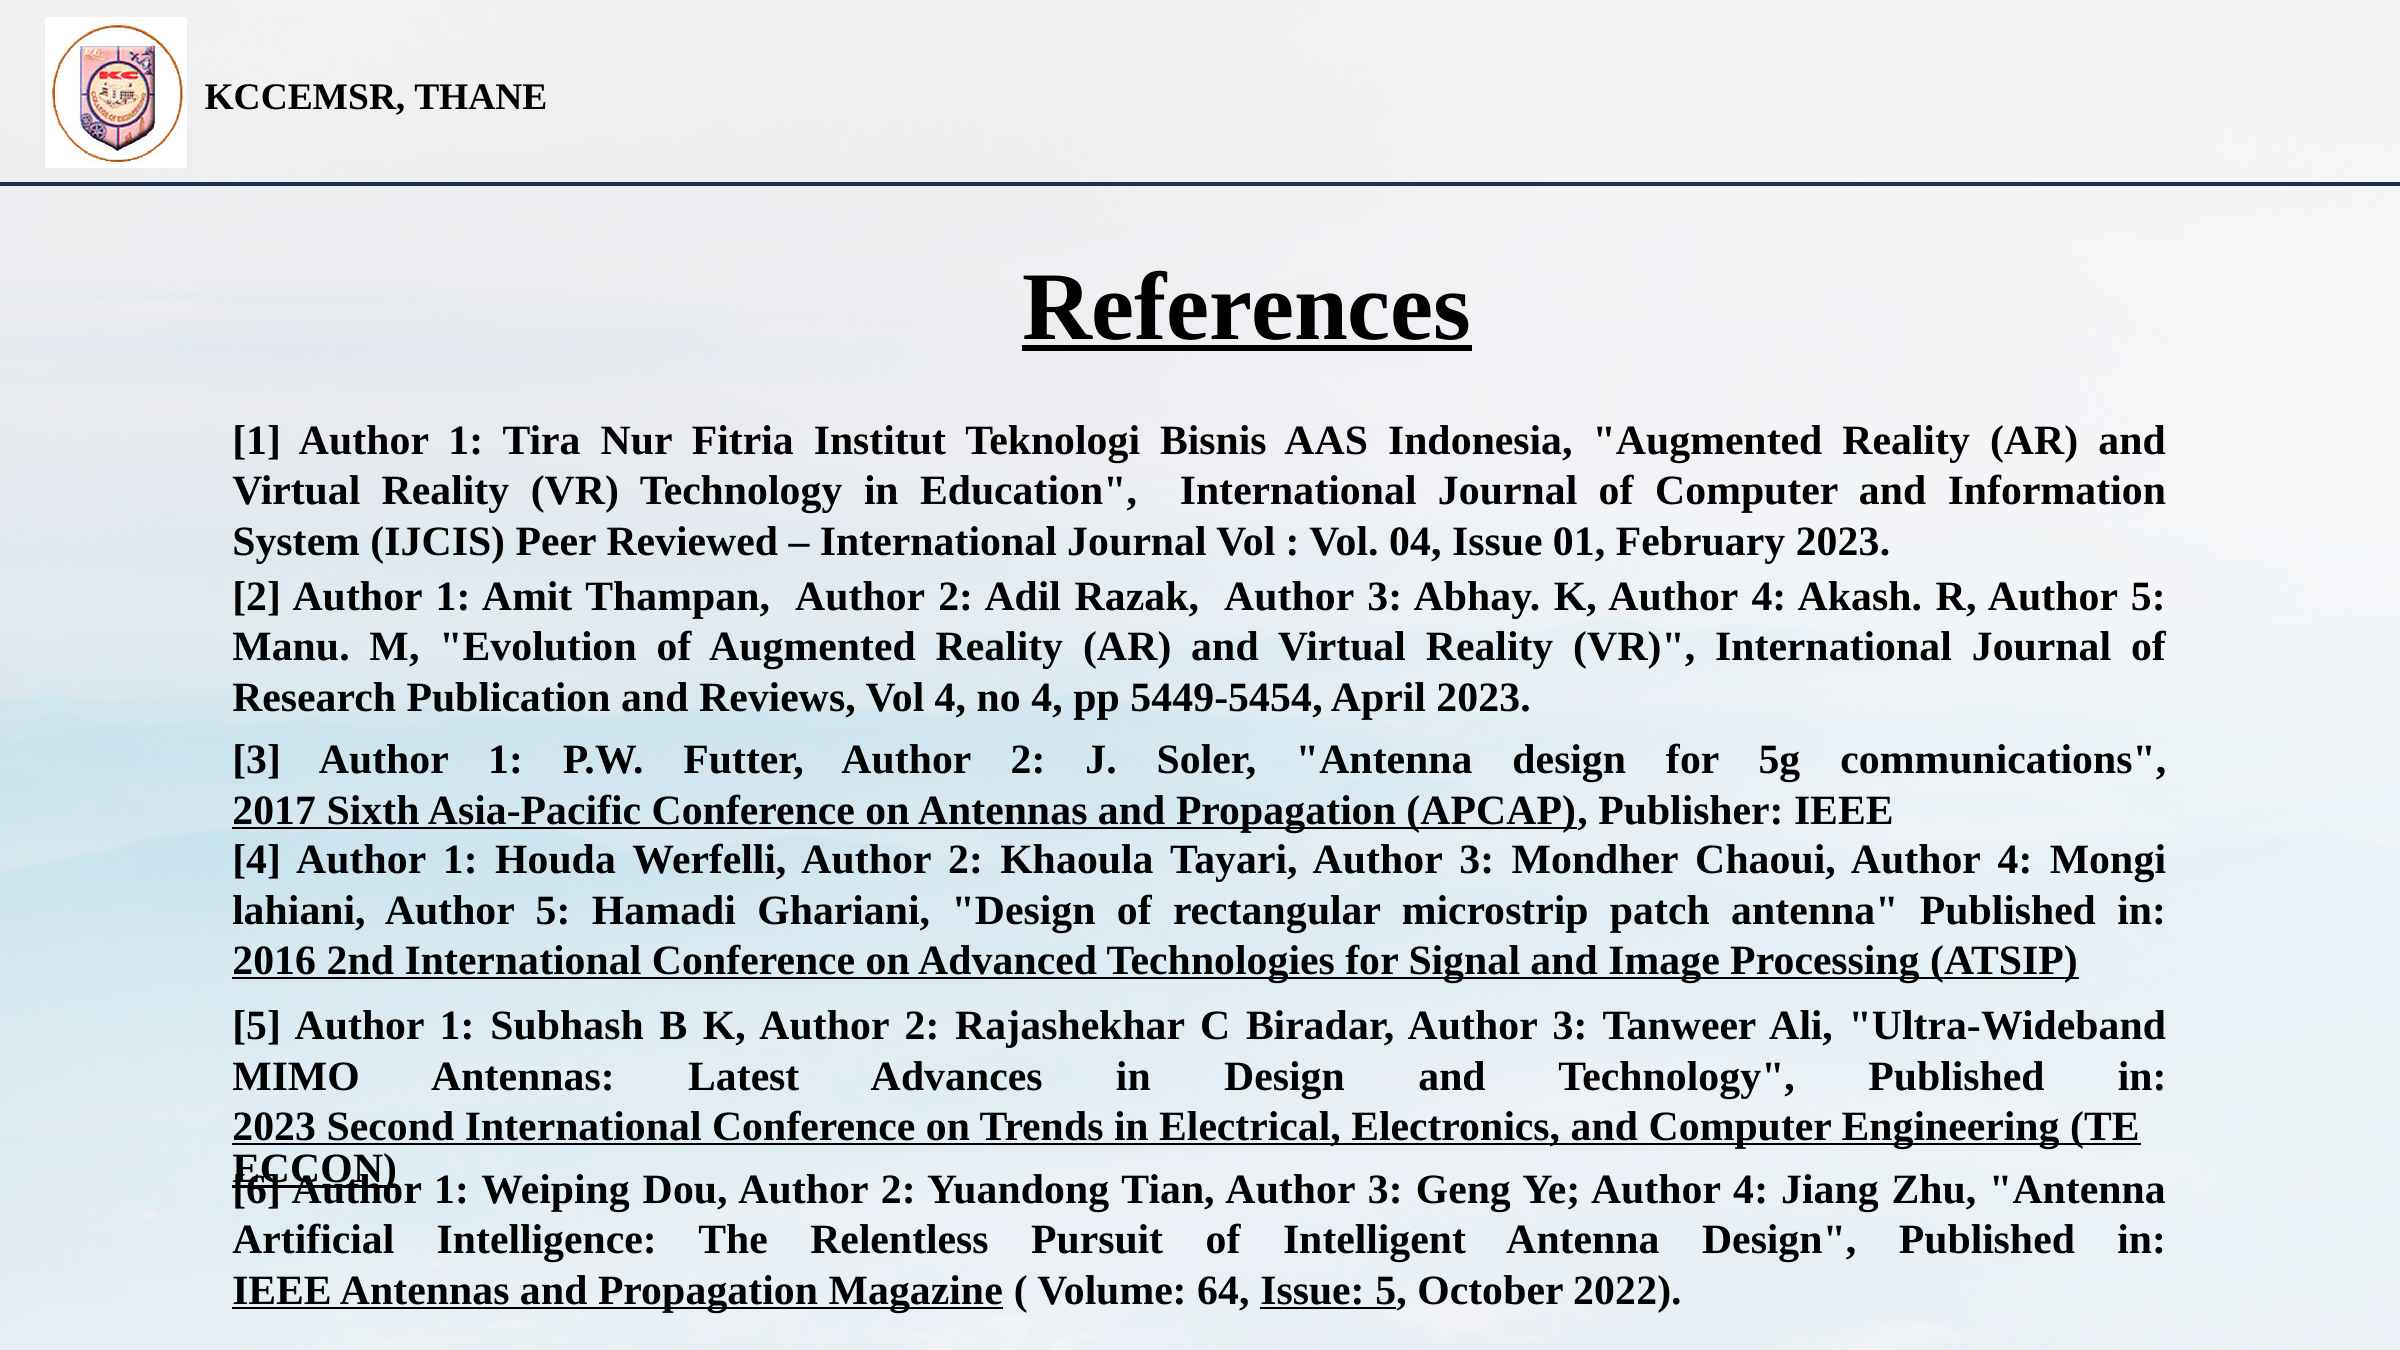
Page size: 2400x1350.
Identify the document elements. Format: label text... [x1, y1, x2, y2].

text_box [1] Author 1: Tira Nur Fitria Institut Teknologi Bisnis AAS Indonesia, "Augmented Reality (AR) and Virtual Reality (VR) Technology in Education", International Journal of Computer and Information System (IJCIS) Peer Reviewed – International Journal Vol : Vol. 04, Issue 01, February 2023. [217, 404, 2183, 506]
text_box KCCEMSR, THANE​ [189, 64, 640, 125]
text_box References [923, 235, 1572, 367]
text_box [2] Author 1: Amit Thampan, Author 2: Adil Razak, Author 3: Abhay. K, Author 4: Akash. R, Author 5: Manu. M, "Evolution of Augmented Reality (AR) and Virtual Reality (VR)", International Journal of Research Publication and Reviews, Vol 4, no 4, pp 5449-5454, April 2023. [217, 560, 2183, 662]
text_box [0, 182, 2400, 186]
picture [45, 17, 189, 174]
text_box [6] Author 1: Weiping Dou, Author 2: Yuandong Tian, Author 3: Geng Ye; Author 4: Jiang Zhu, "Antenna Artificial Intelligence: The Relentless Pursuit of Intelligent Antenna Design", Published in: IEEE Antennas and Propagation Magazine ( Volume: 64, Issue: 5, October 2022). [217, 1153, 2183, 1255]
text_box [4] Author 1: Houda Werfelli, Author 2: Khaoula Tayari, Author 3: Mondher Chaoui, Author 4: Mongi lahiani, Author 5: Hamadi Ghariani, "Design of rectangular microstrip patch antenna" Published in: 2016 2nd International Conference on Advanced Technologies for Signal and Image Processing (ATSIP) [217, 824, 2183, 976]
text_box [3] Author 1: P.W. Futter, Author 2: J. Soler, "Antenna design for 5g communications", 2017 Sixth Asia-Pacific Conference on Antennas and Propagation (APCAP), Publisher: IEEE [217, 724, 2183, 824]
text_box [5] Author 1: Subhash B K, Author 2: Rajashekhar C Biradar, Author 3: Tanweer Ali, "Ultra-Wideband MIMO Antennas: Latest Advances in Design and Technology", Published in: 2023 Second International Conference on Trends in Electrical, Electronics, and Computer Engineering (TEECCON) [217, 990, 2183, 1092]
